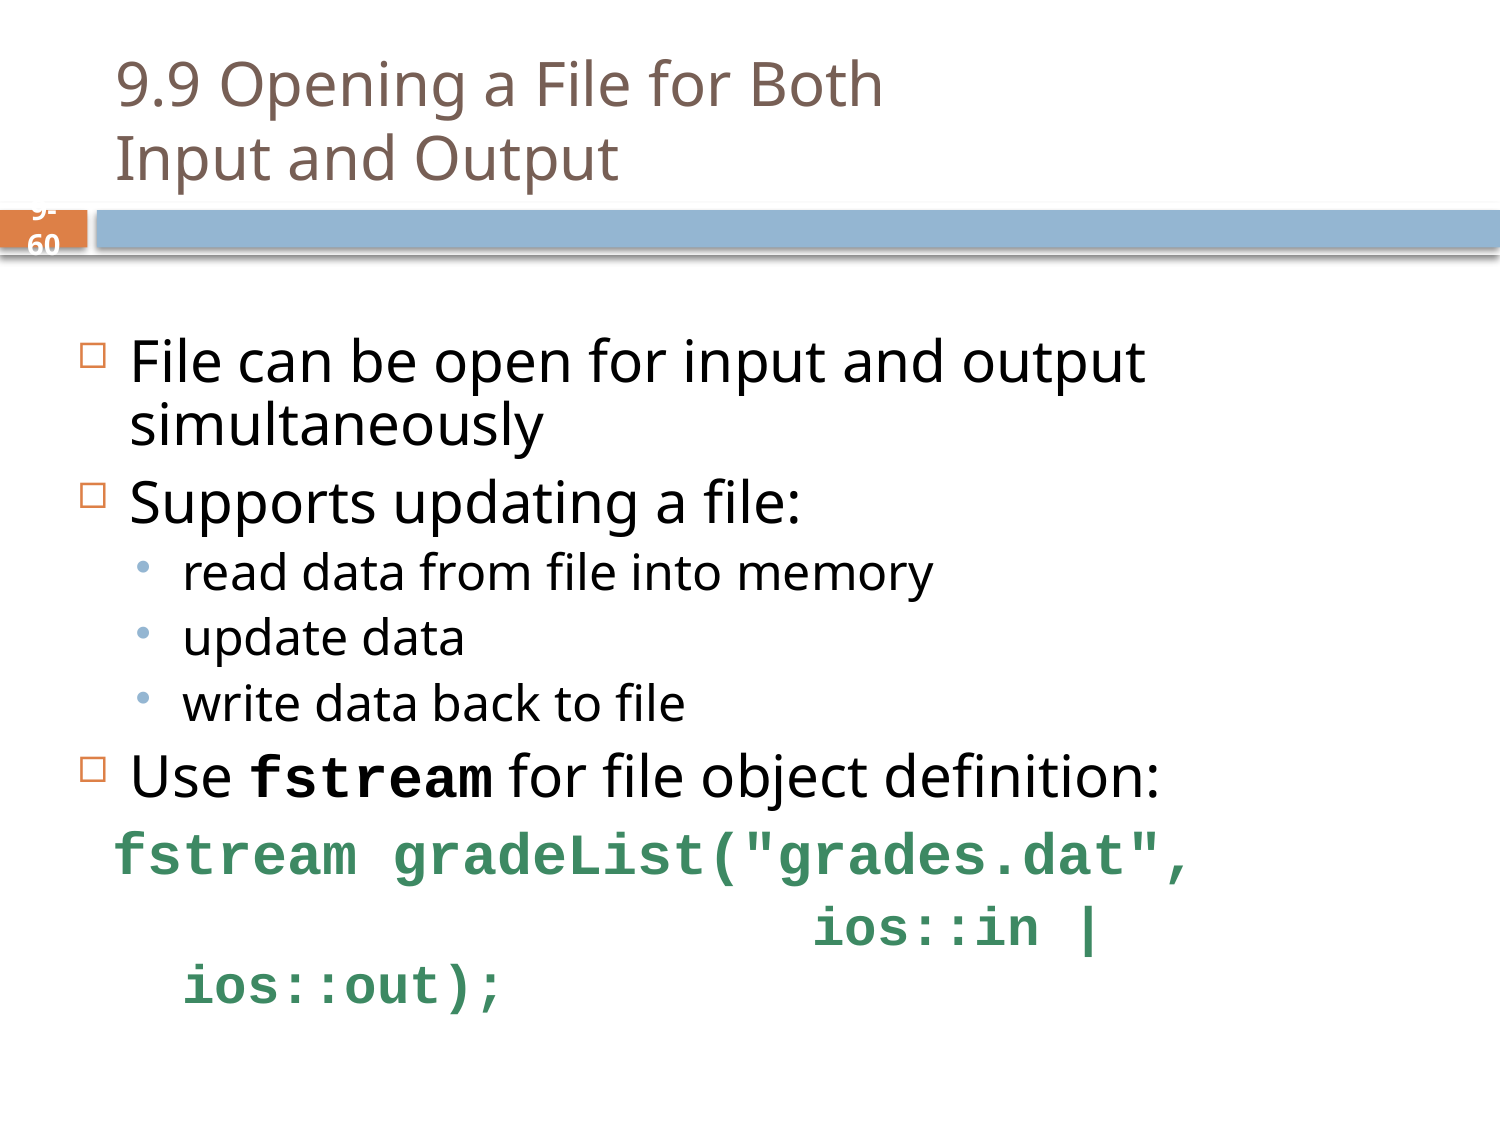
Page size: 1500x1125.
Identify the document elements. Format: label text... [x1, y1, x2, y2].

slide_number 9-60 [0, 208, 88, 249]
list File can be open for input and output simultaneously Supports updating a file: read data from file into memory update data write data back to file Use fstream for file object definition: fstream gradeList("grades.dat", ios::in | ios::out); [62, 324, 1450, 1000]
title 9.9 Opening a File for Both Input and Output [100, 37, 1438, 200]
